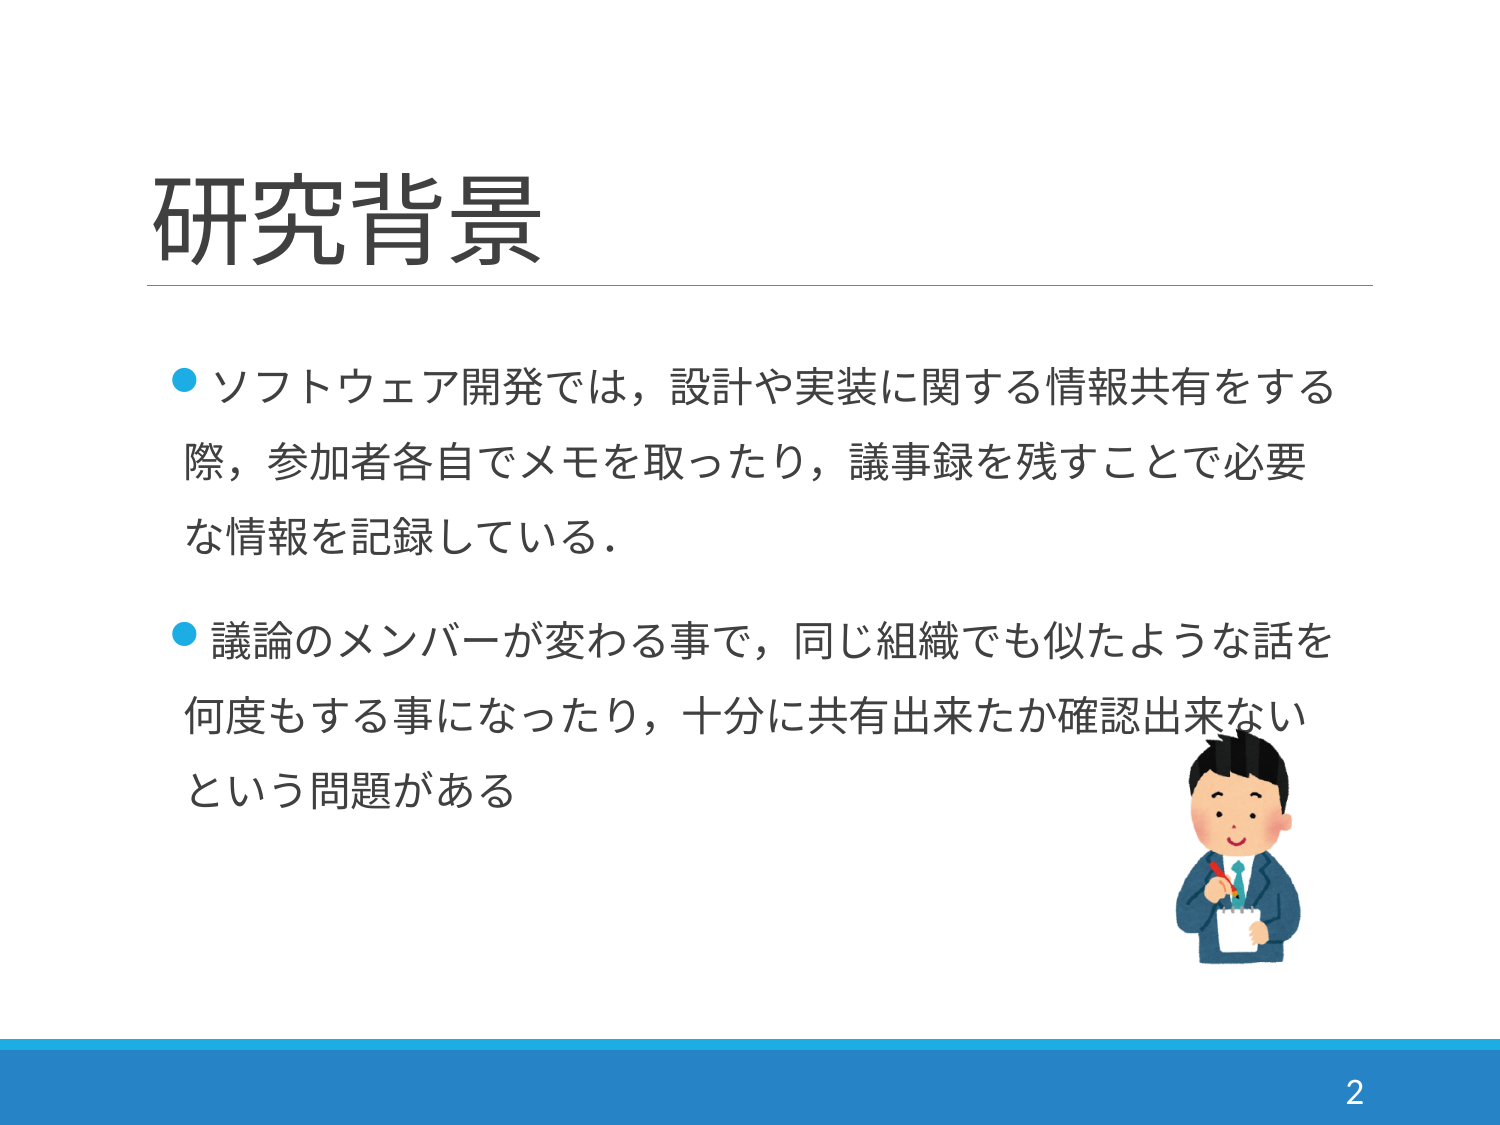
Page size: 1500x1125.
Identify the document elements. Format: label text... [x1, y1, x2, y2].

picture [1142, 725, 1340, 969]
title 研究背景 [135, 47, 1373, 285]
text_box ソフトウェア開発では，設計や実装に関する情報共有をする際，参加者各自でメモを取ったり，議事録を残すことで必要な情報を記録している． 議論のメンバーが変わる事で，同じ組織でも似たような話を何度もする事になったり，十分に共有出来たか確認出来ないという問題がある [168, 327, 1339, 916]
slide_number 2 [1218, 1059, 1380, 1120]
